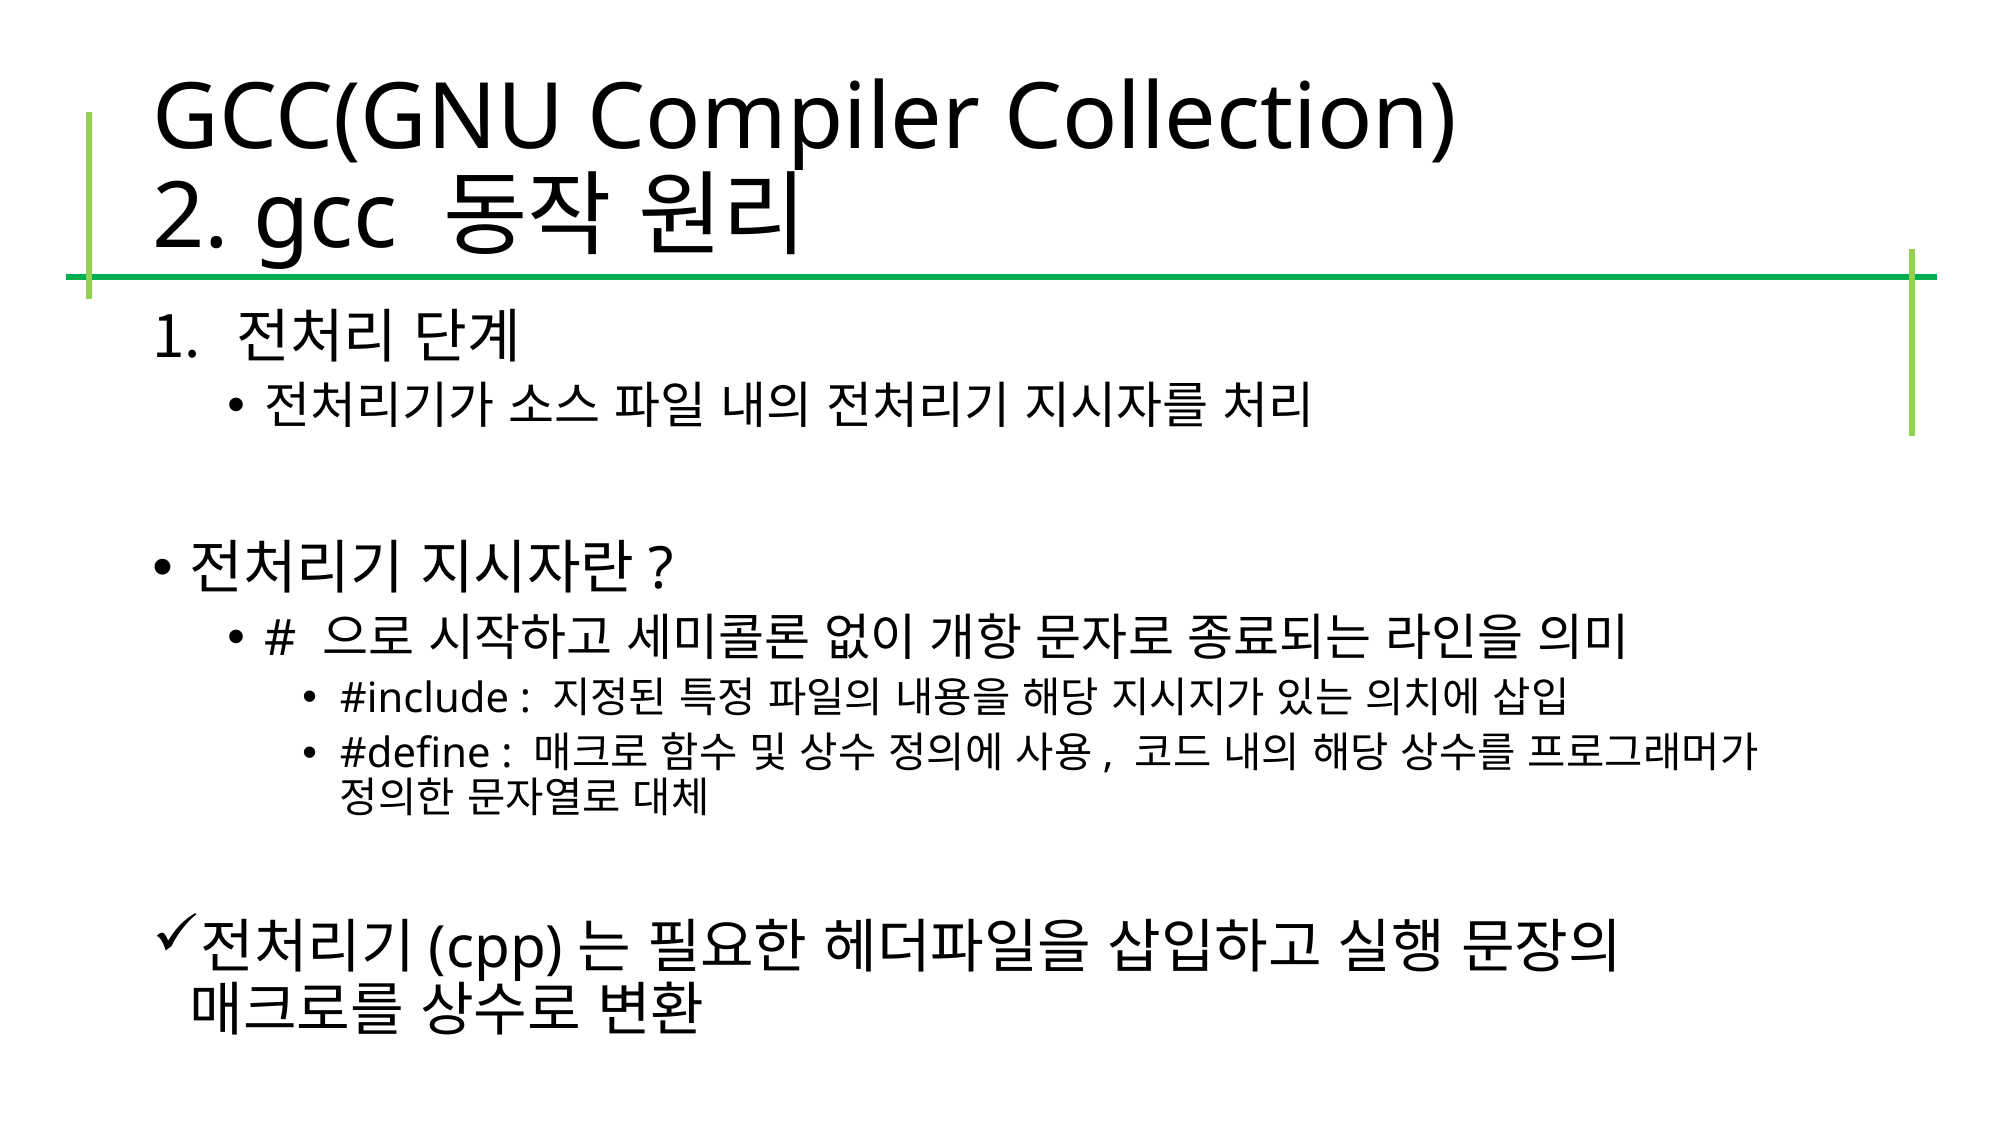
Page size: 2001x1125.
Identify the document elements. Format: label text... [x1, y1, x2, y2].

title GCC(GNU Compiler Collection) 2. gcc 동작 원리 [137, 59, 1863, 274]
list 전처리 단계 전처리기가 소스 파일 내의 전처리기 지시자를 처리 전처리기 지시자란? # 으로 시작하고 세미콜론 없이 개항 문자로 종료되는 라인을 의미 #include : 지정된 특정 파일의 내용을 해당 지시지가 있는 의치에 삽입 #define : 매크로 함수 및 상수 정의에 사용, 코드 내의 해당 상수를 프로그래머가 정의한 문자열로 대체 전처리기(cpp)는 필요한 헤더파일을 삽입하고 실행 문장의 매크로를 상수로 변환 [137, 299, 1863, 1014]
